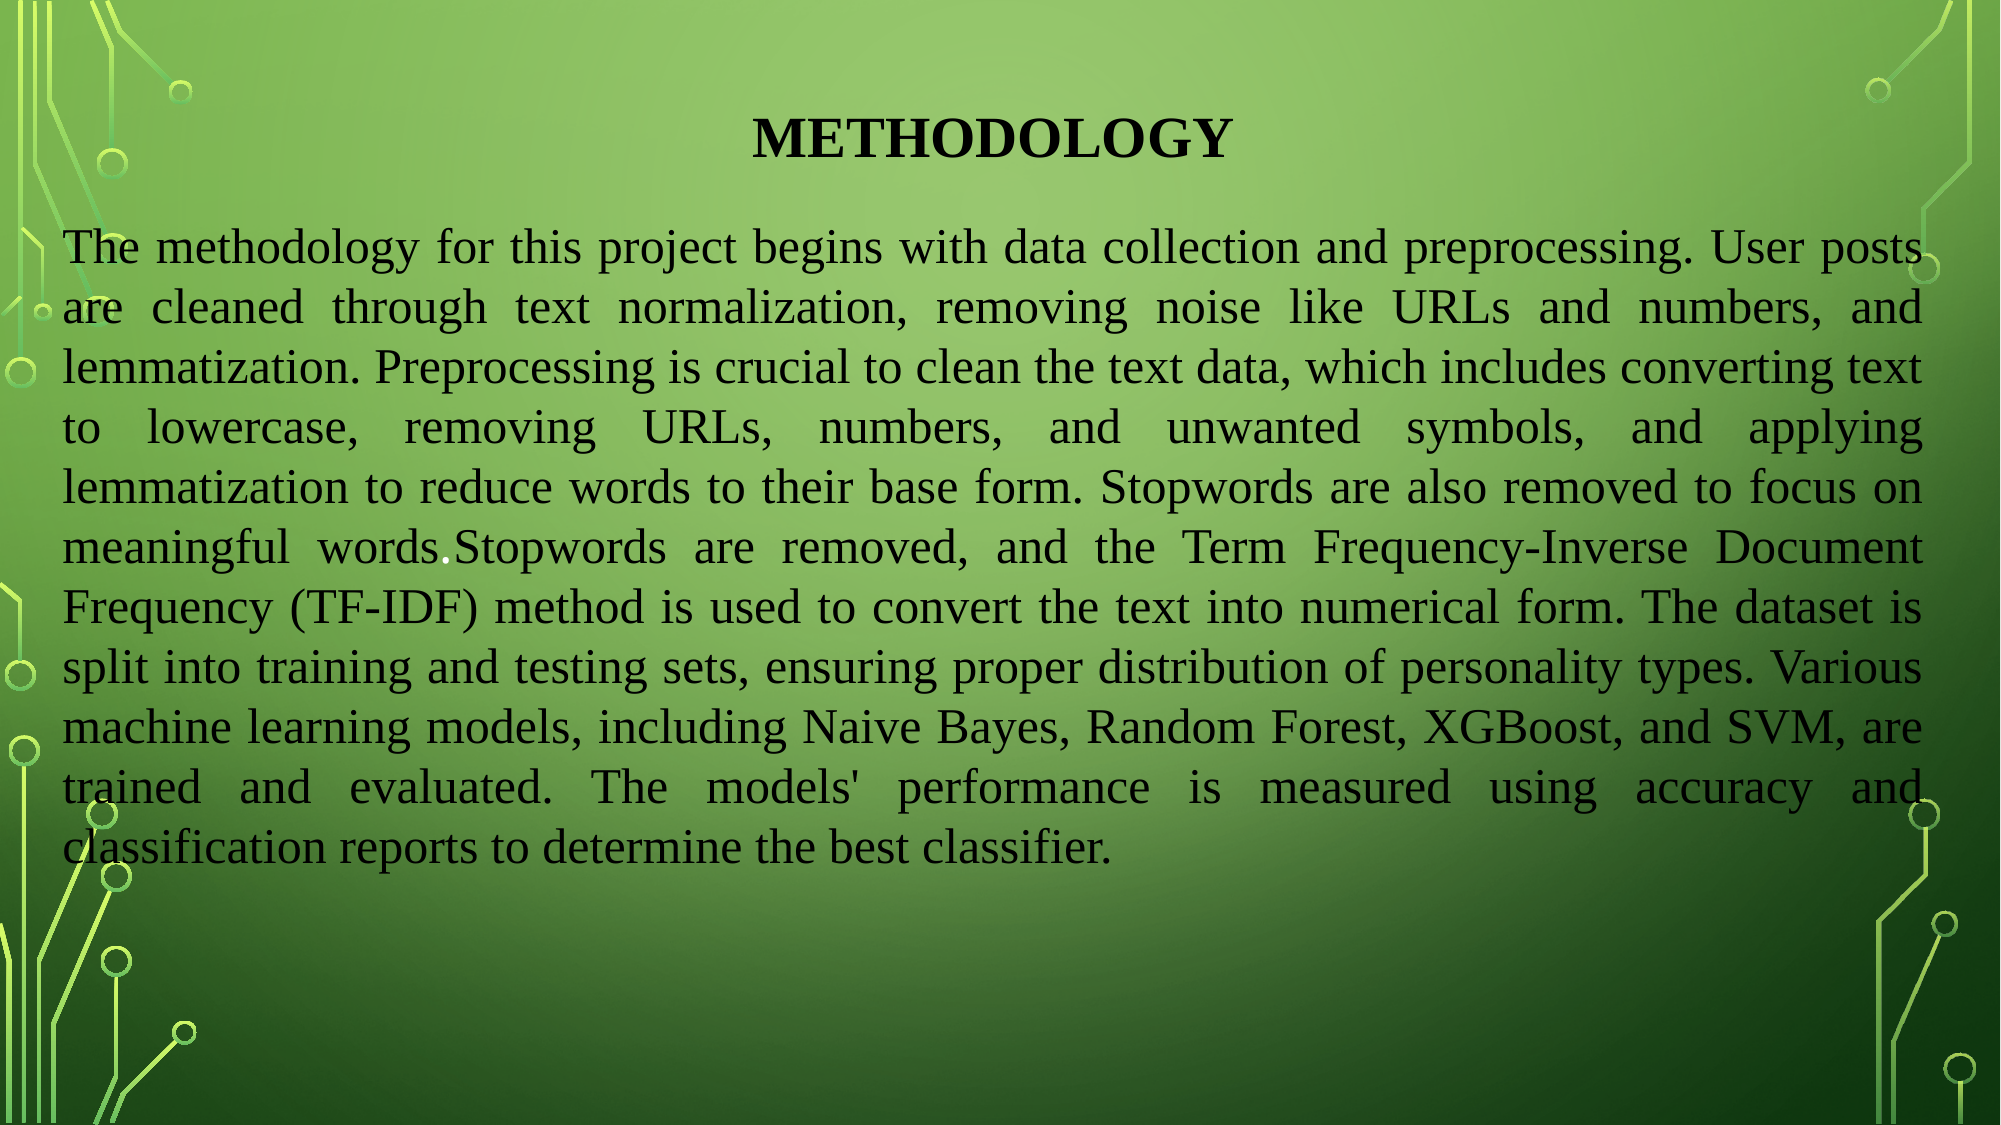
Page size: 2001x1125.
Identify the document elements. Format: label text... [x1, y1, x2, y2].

text_box METHODOLOGY The methodology for this project begins with data collection and preprocessing. User posts are cleaned through text normalization, removing noise like URLs and numbers, and lemmatization. Preprocessing is crucial to clean the text data, which includes converting text to lowercase, removing URLs, numbers, and unwanted symbols, and applying lemmatization to reduce words to their base form. Stopwords are also removed to focus on meaningful words.Stopwords are removed, and the Term Frequency-Inverse Document Frequency (TF-IDF) method is used to convert the text into numerical form. The dataset is split into training and testing sets, ensuring proper distribution of personality types. Various machine learning models, including Naive Bayes, Random Forest, XGBoost, and SVM, are trained and evaluated. The models' performance is measured using accuracy and classification reports to determine the best classifier. [47, 91, 1940, 882]
